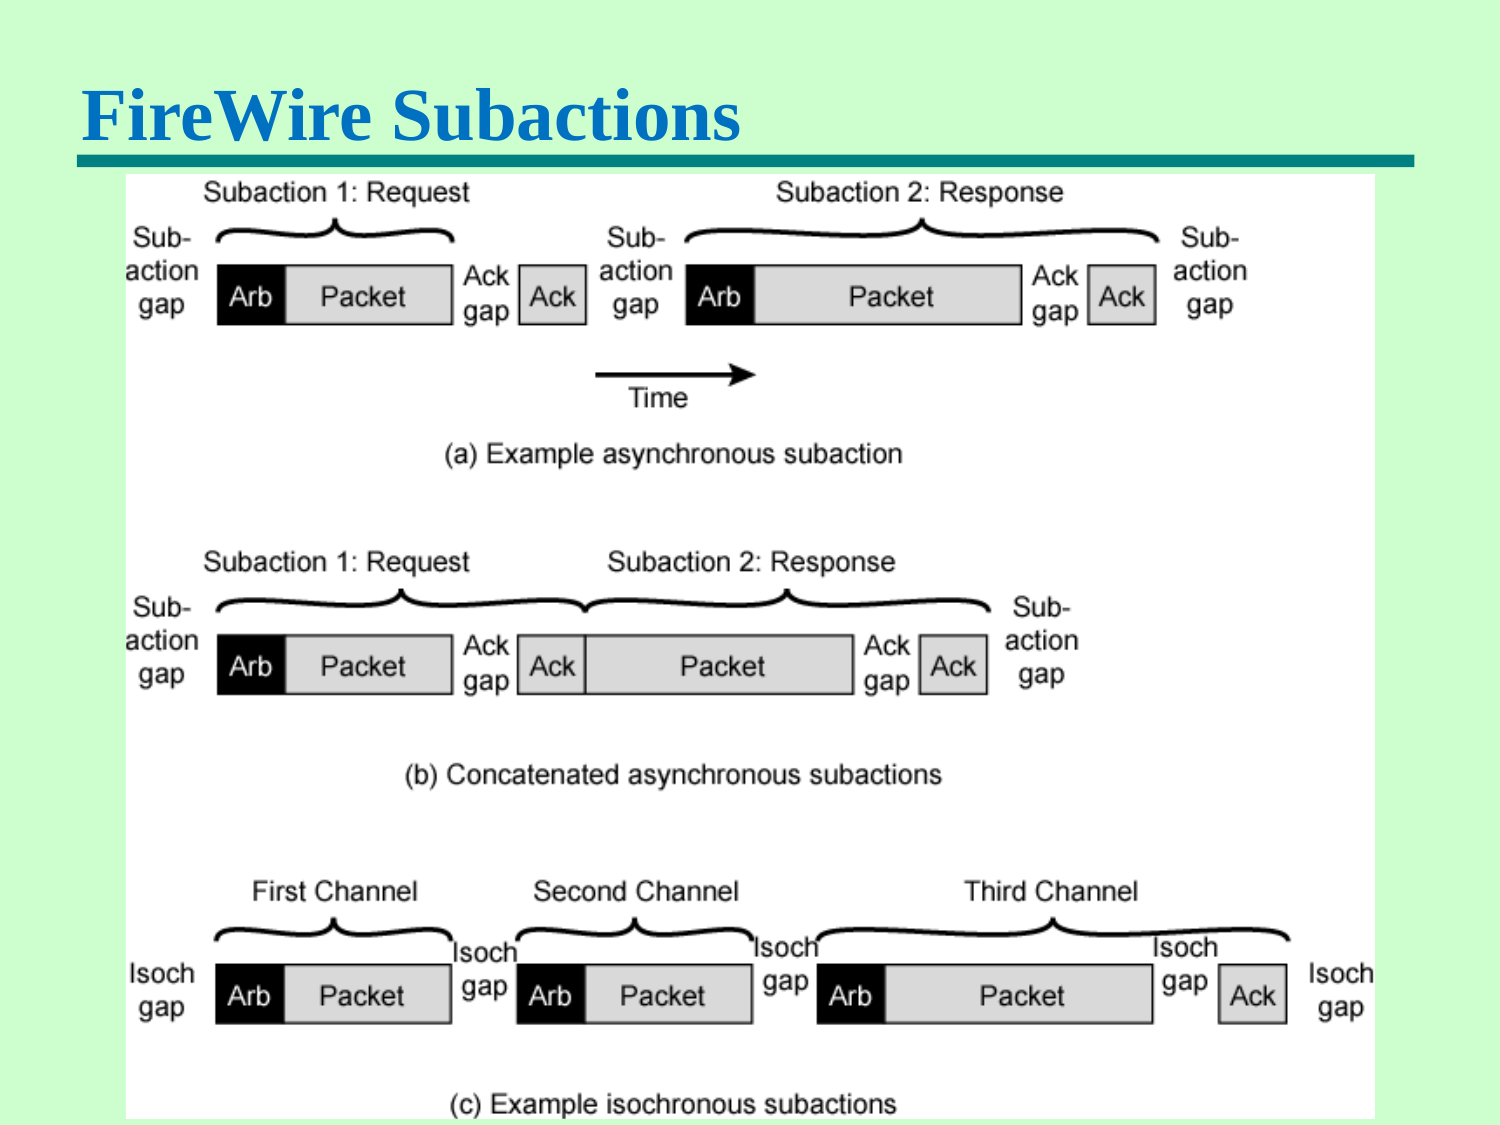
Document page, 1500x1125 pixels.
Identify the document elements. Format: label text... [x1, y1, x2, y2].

picture [125, 174, 1375, 1119]
title FireWire Subactions [66, 24, 1413, 163]
